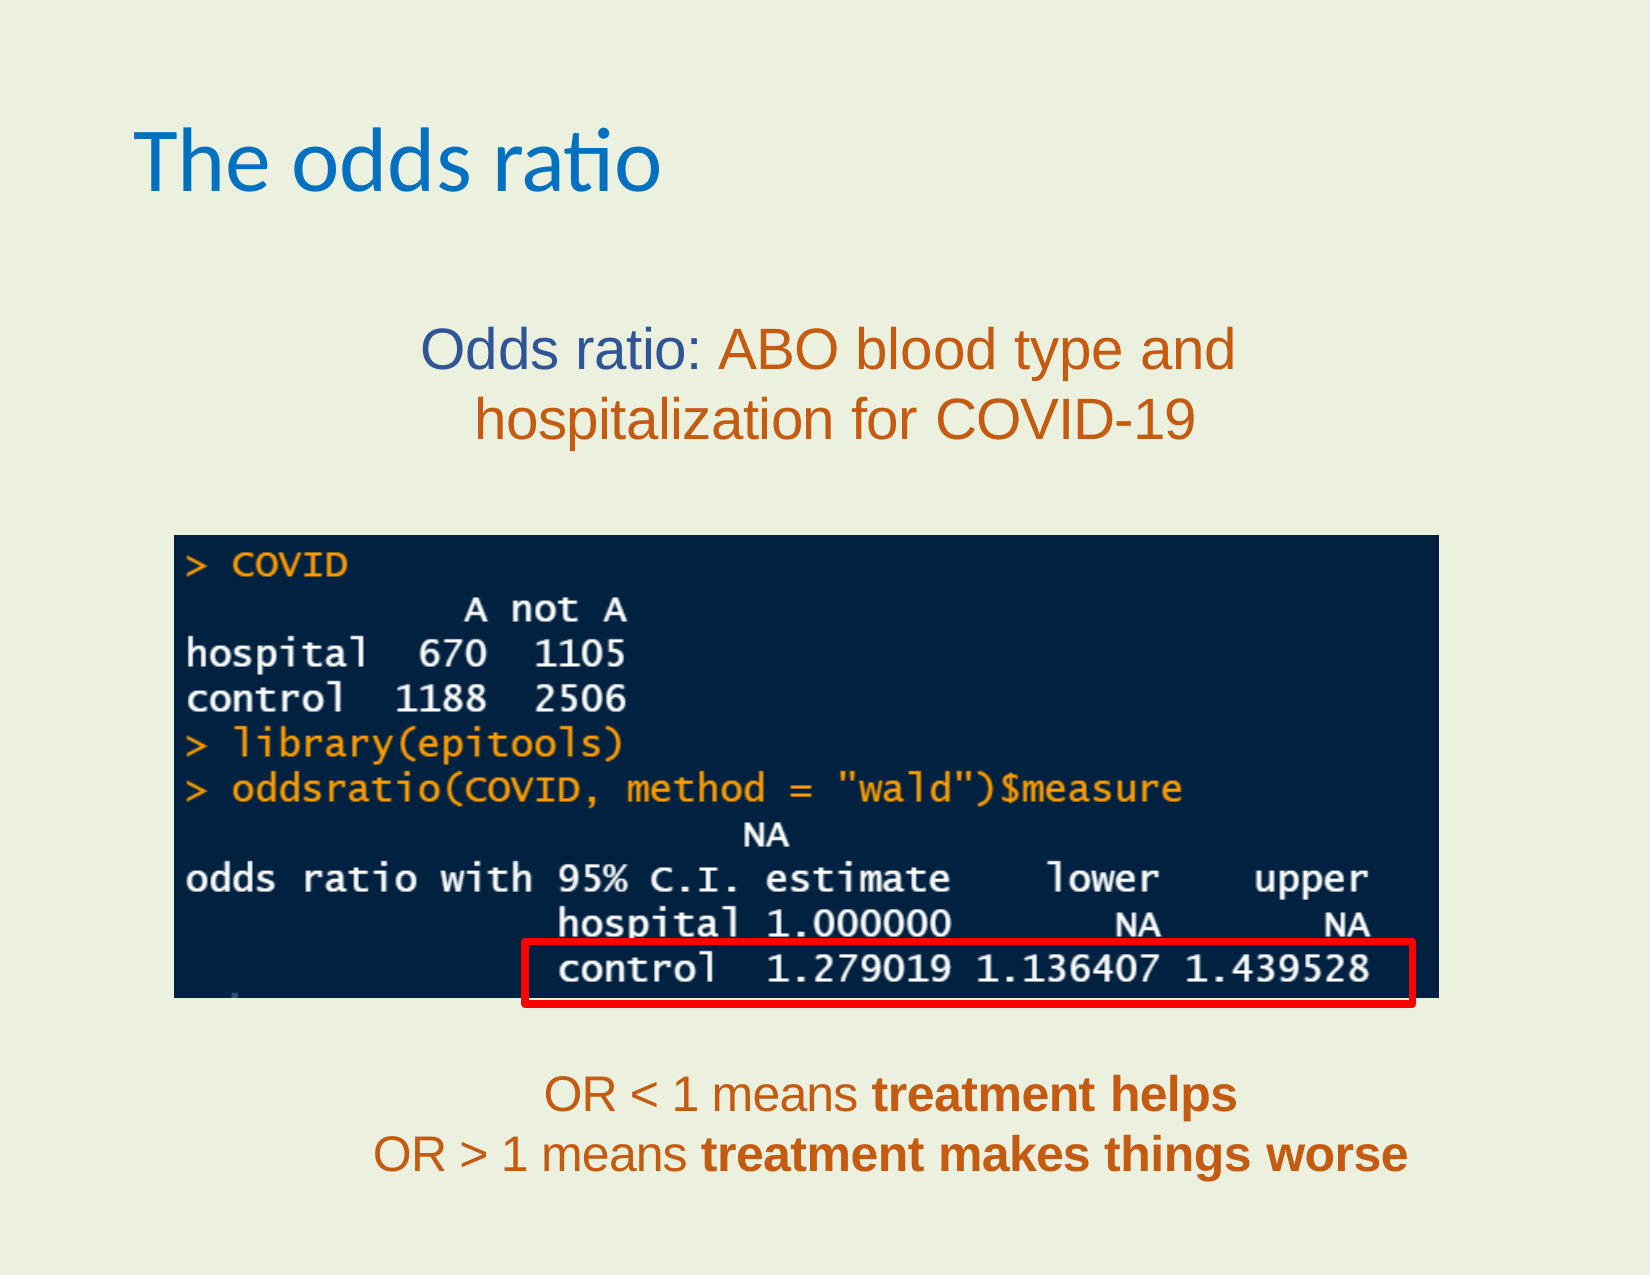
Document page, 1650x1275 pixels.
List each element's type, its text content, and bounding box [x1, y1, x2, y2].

text_box OR < 1 means treatment helps OR > 1 means treatment makes things worse [352, 1059, 1427, 1181]
picture [174, 535, 1440, 999]
text_box Odds ratio: ABO blood type and hospitalization for COVID-19 [350, 301, 1321, 451]
text_box The odds ratio [118, 92, 944, 218]
